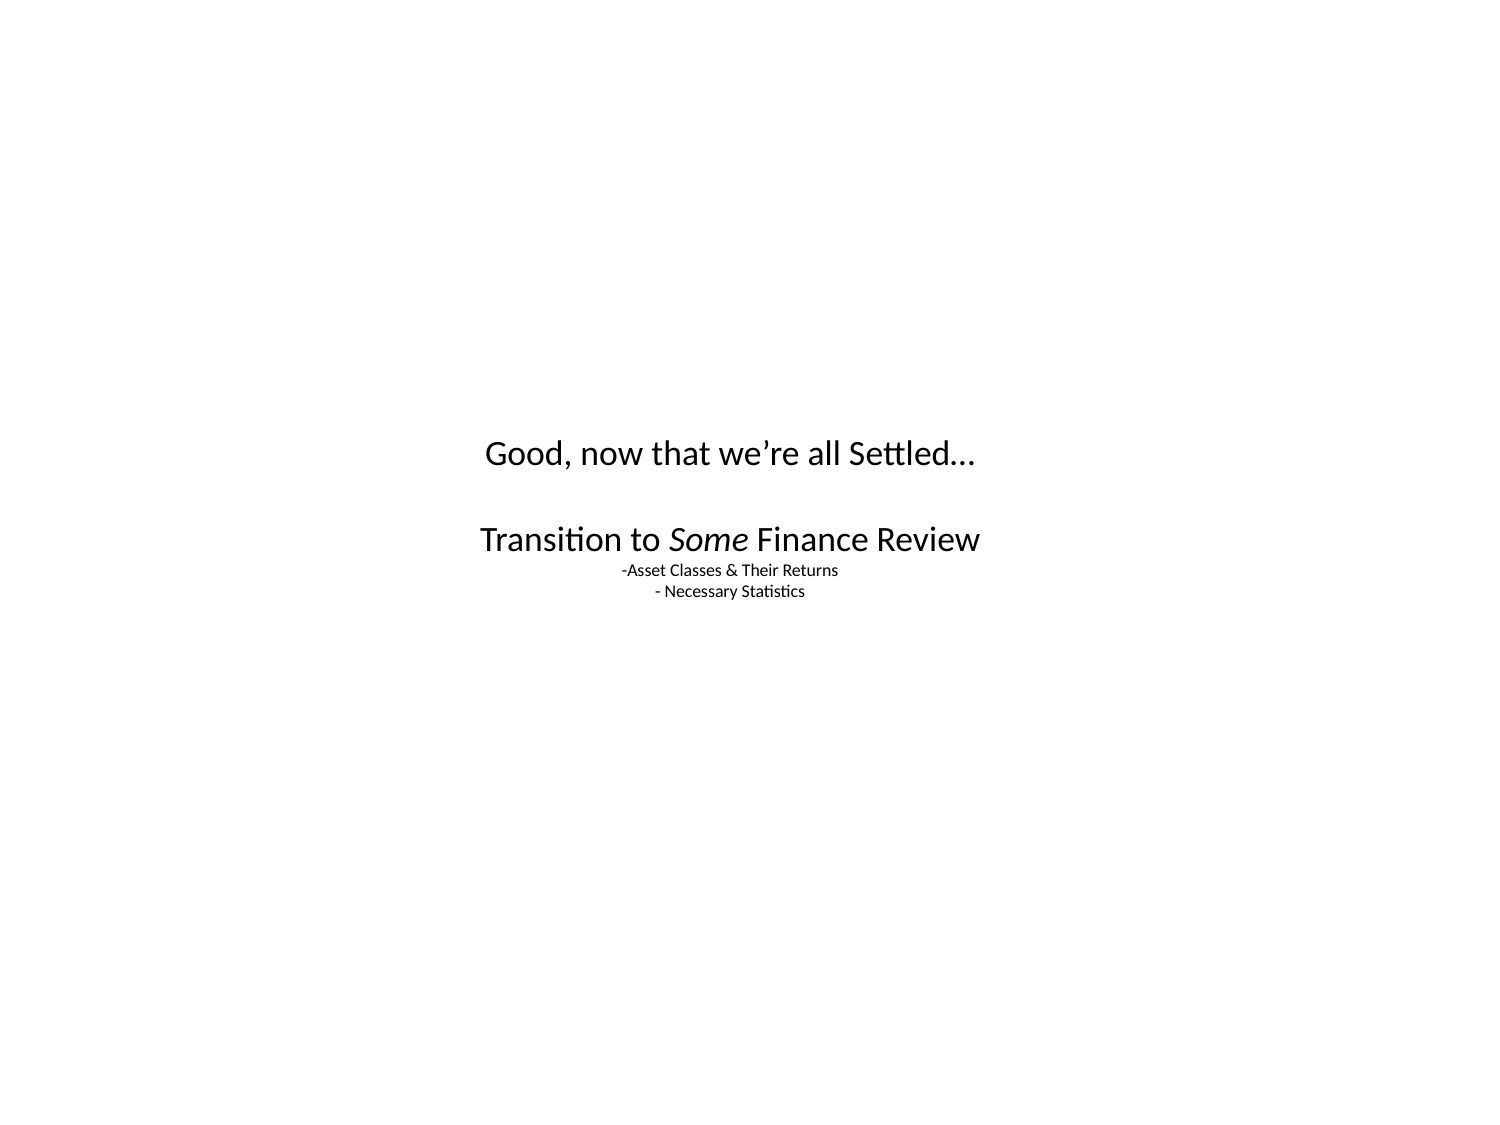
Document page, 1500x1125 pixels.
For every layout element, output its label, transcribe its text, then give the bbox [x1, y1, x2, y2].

title Good, now that we’re all Settled… Transition to Some Finance Review -Asset Classes & Their Returns - Necessary Statistics [55, 421, 1406, 610]
